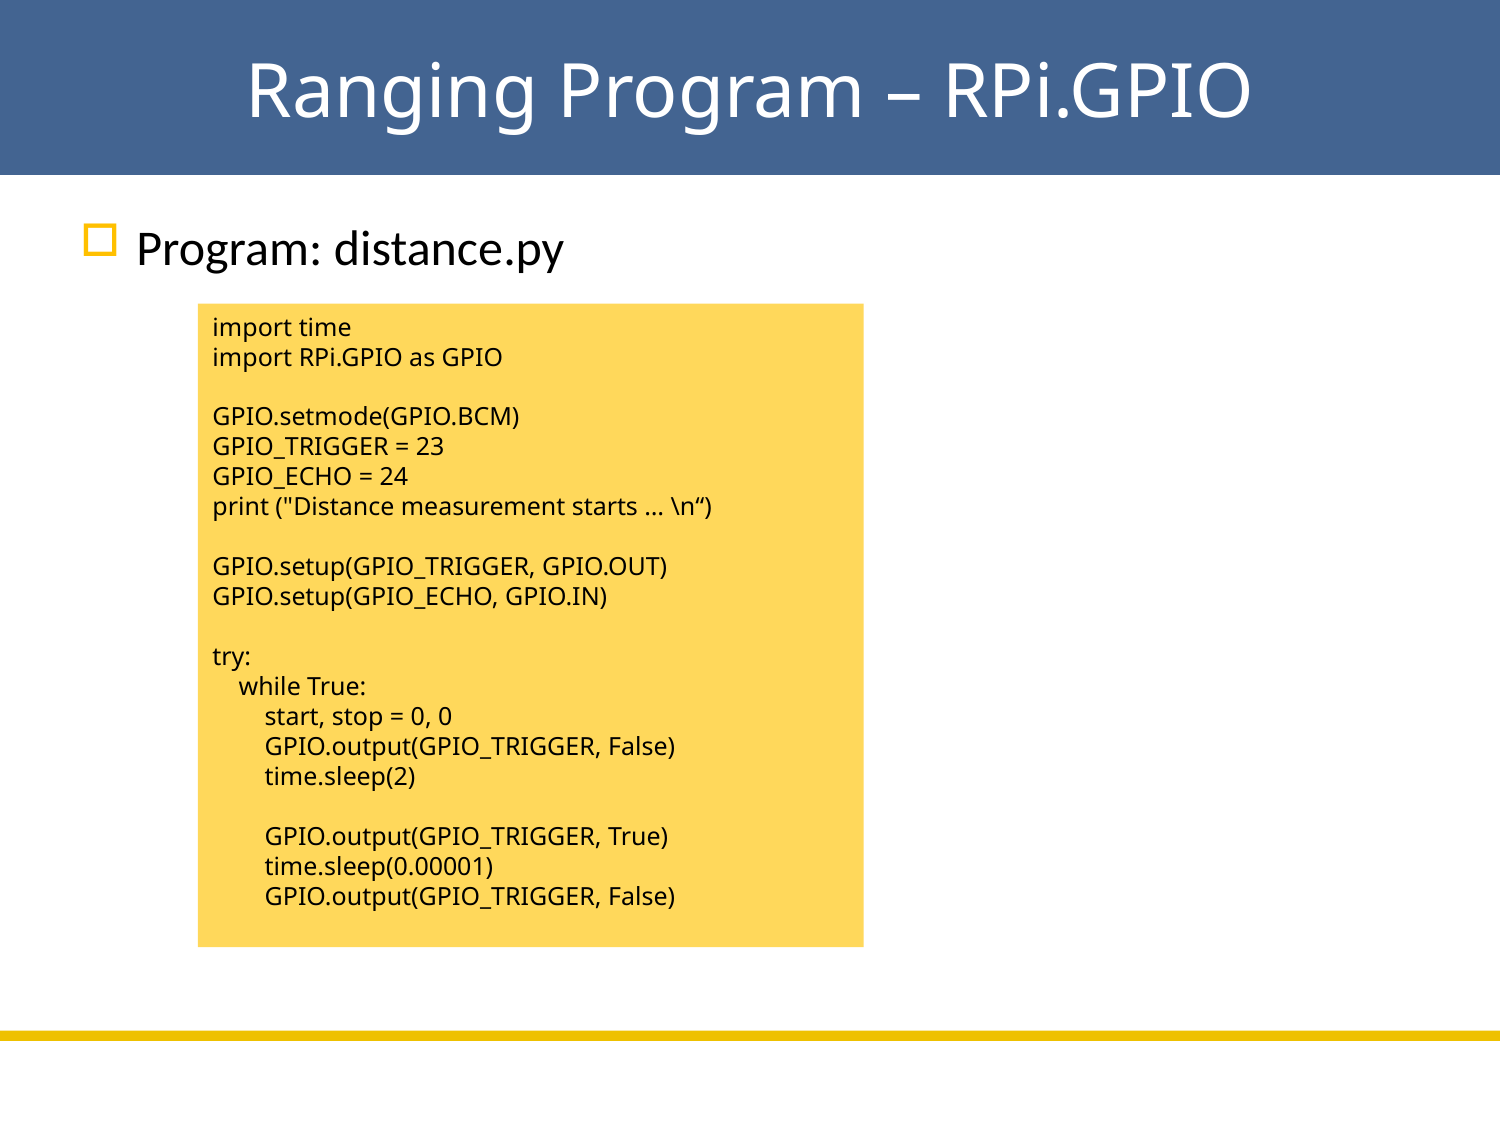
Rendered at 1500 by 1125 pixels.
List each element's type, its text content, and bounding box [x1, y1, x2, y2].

text_box import time import RPi.GPIO as GPIO GPIO.setmode(GPIO.BCM) GPIO_TRIGGER = 23 GPIO_ECHO = 24 print ("Distance measurement starts … \n“) GPIO.setup(GPIO_TRIGGER, GPIO.OUT) GPIO.setup(GPIO_ECHO, GPIO.IN) try: while True: start, stop = 0, 0 GPIO.output(GPIO_TRIGGER, False) time.sleep(2) GPIO.output(GPIO_TRIGGER, True) time.sleep(0.00001) GPIO.output(GPIO_TRIGGER, False) [197, 303, 864, 948]
list Program: distance.py [64, 195, 1463, 1001]
title Ranging Program – RPi.GPIO [0, 0, 1500, 176]
